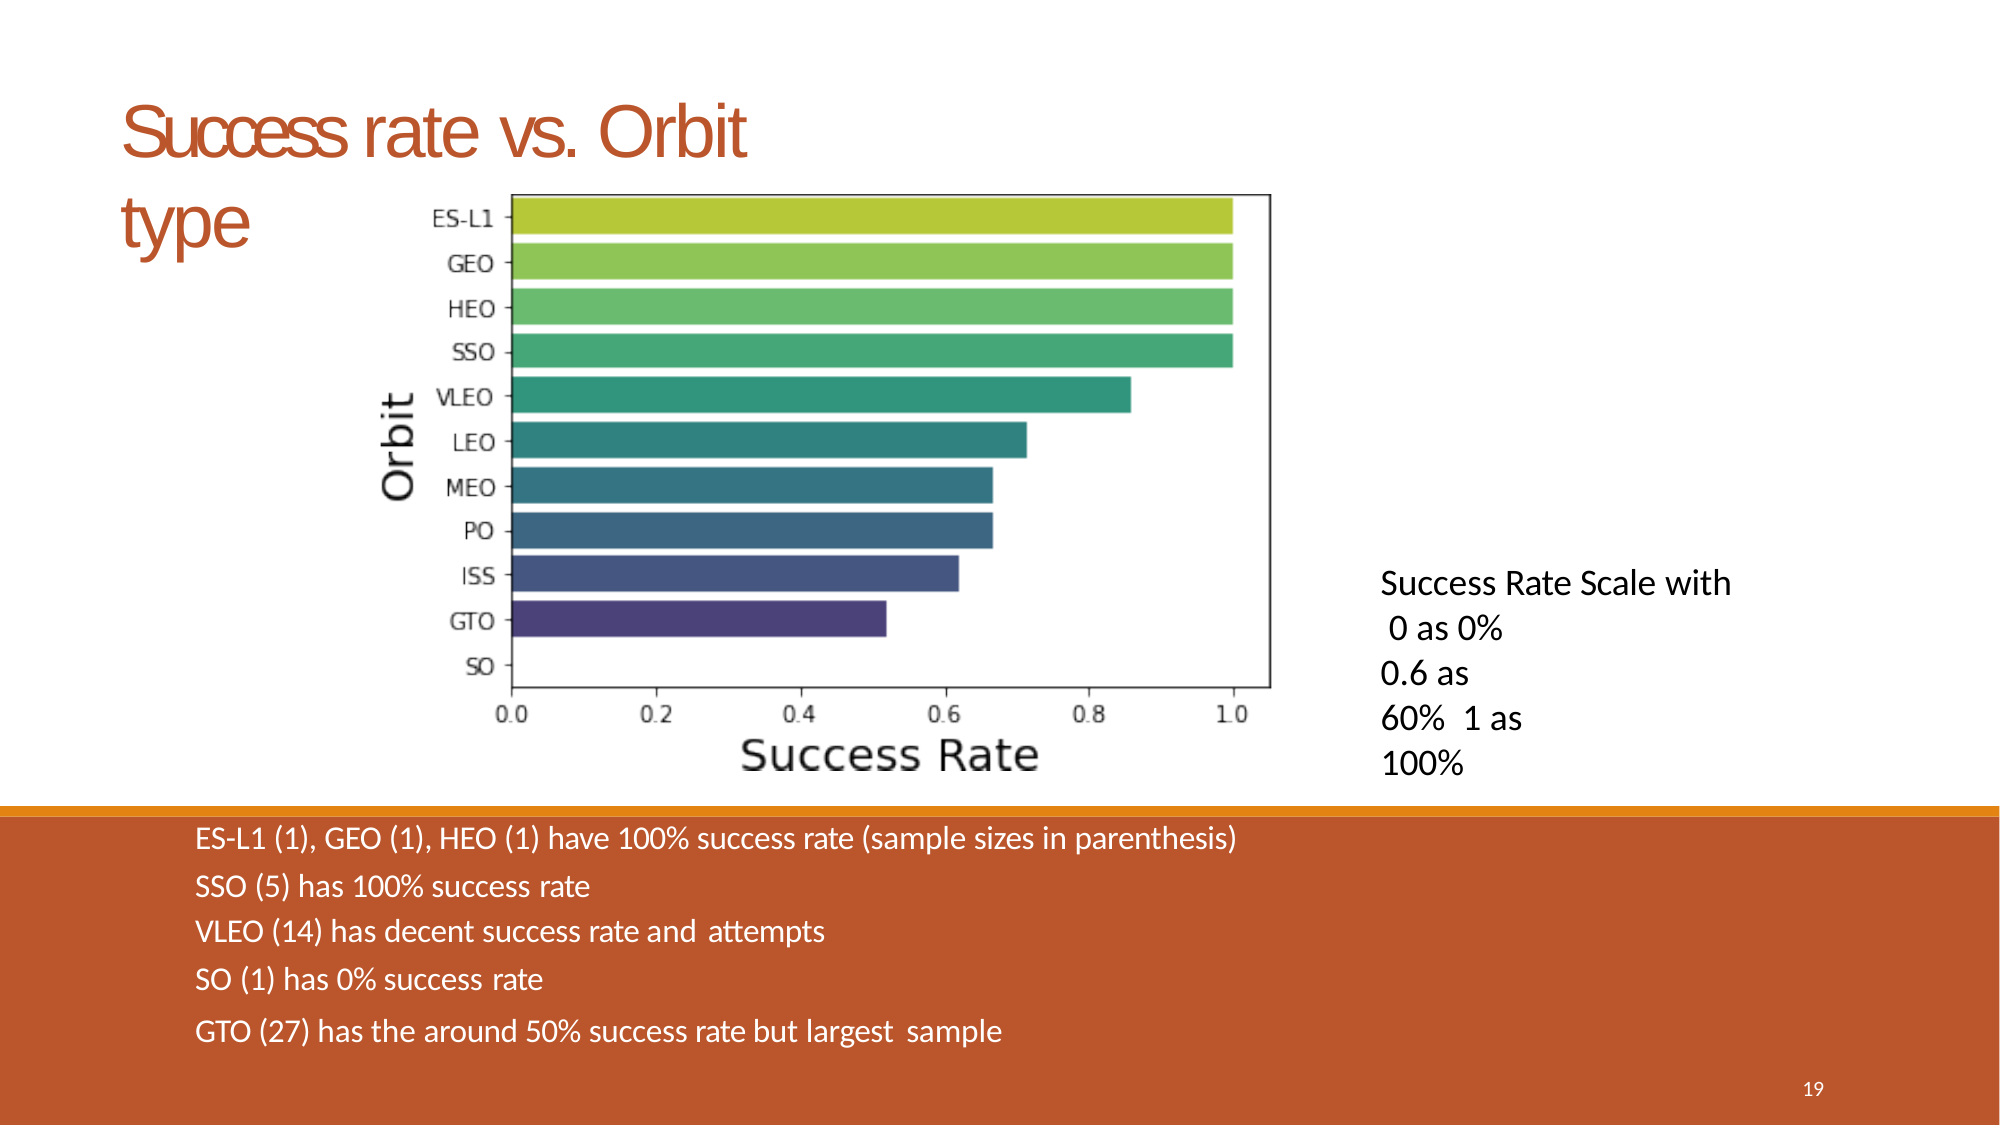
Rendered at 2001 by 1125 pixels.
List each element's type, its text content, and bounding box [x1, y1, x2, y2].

title Success rate vs. Orbit type [118, 80, 869, 271]
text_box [0, 805, 2000, 1125]
text_box Success Rate Scale with 0 as 0% 0.6 as 60% 1 as 100% [1378, 555, 1736, 783]
text_box [380, 194, 1272, 771]
